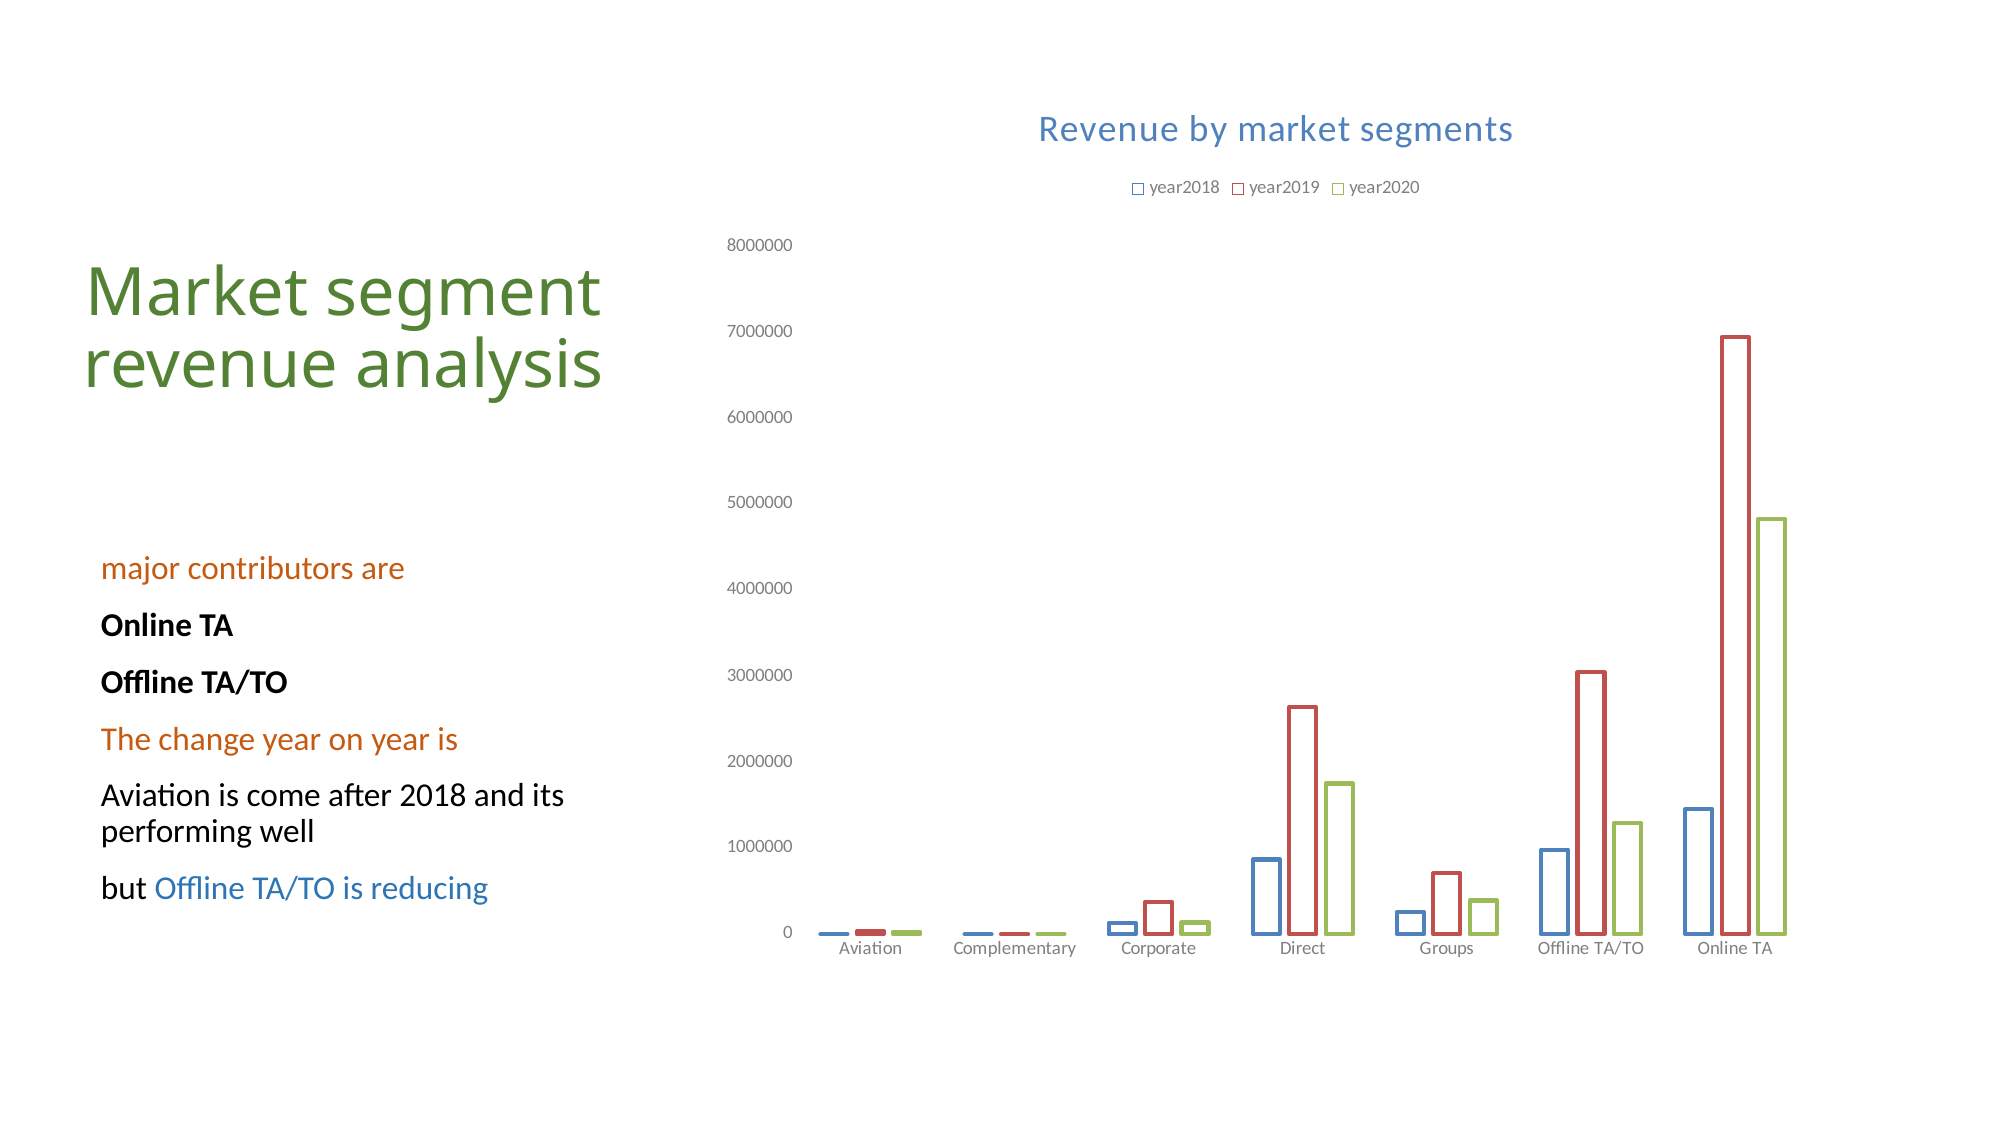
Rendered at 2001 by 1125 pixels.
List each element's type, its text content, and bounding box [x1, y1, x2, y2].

chart [689, 74, 1863, 1053]
title Market segment revenue analysis [54, 235, 634, 410]
list major contributors are Online TA Offline TA/TO The change year on year is Aviation is come after 2018 and its performing well but Offline TA/TO is reducing [85, 543, 634, 941]
